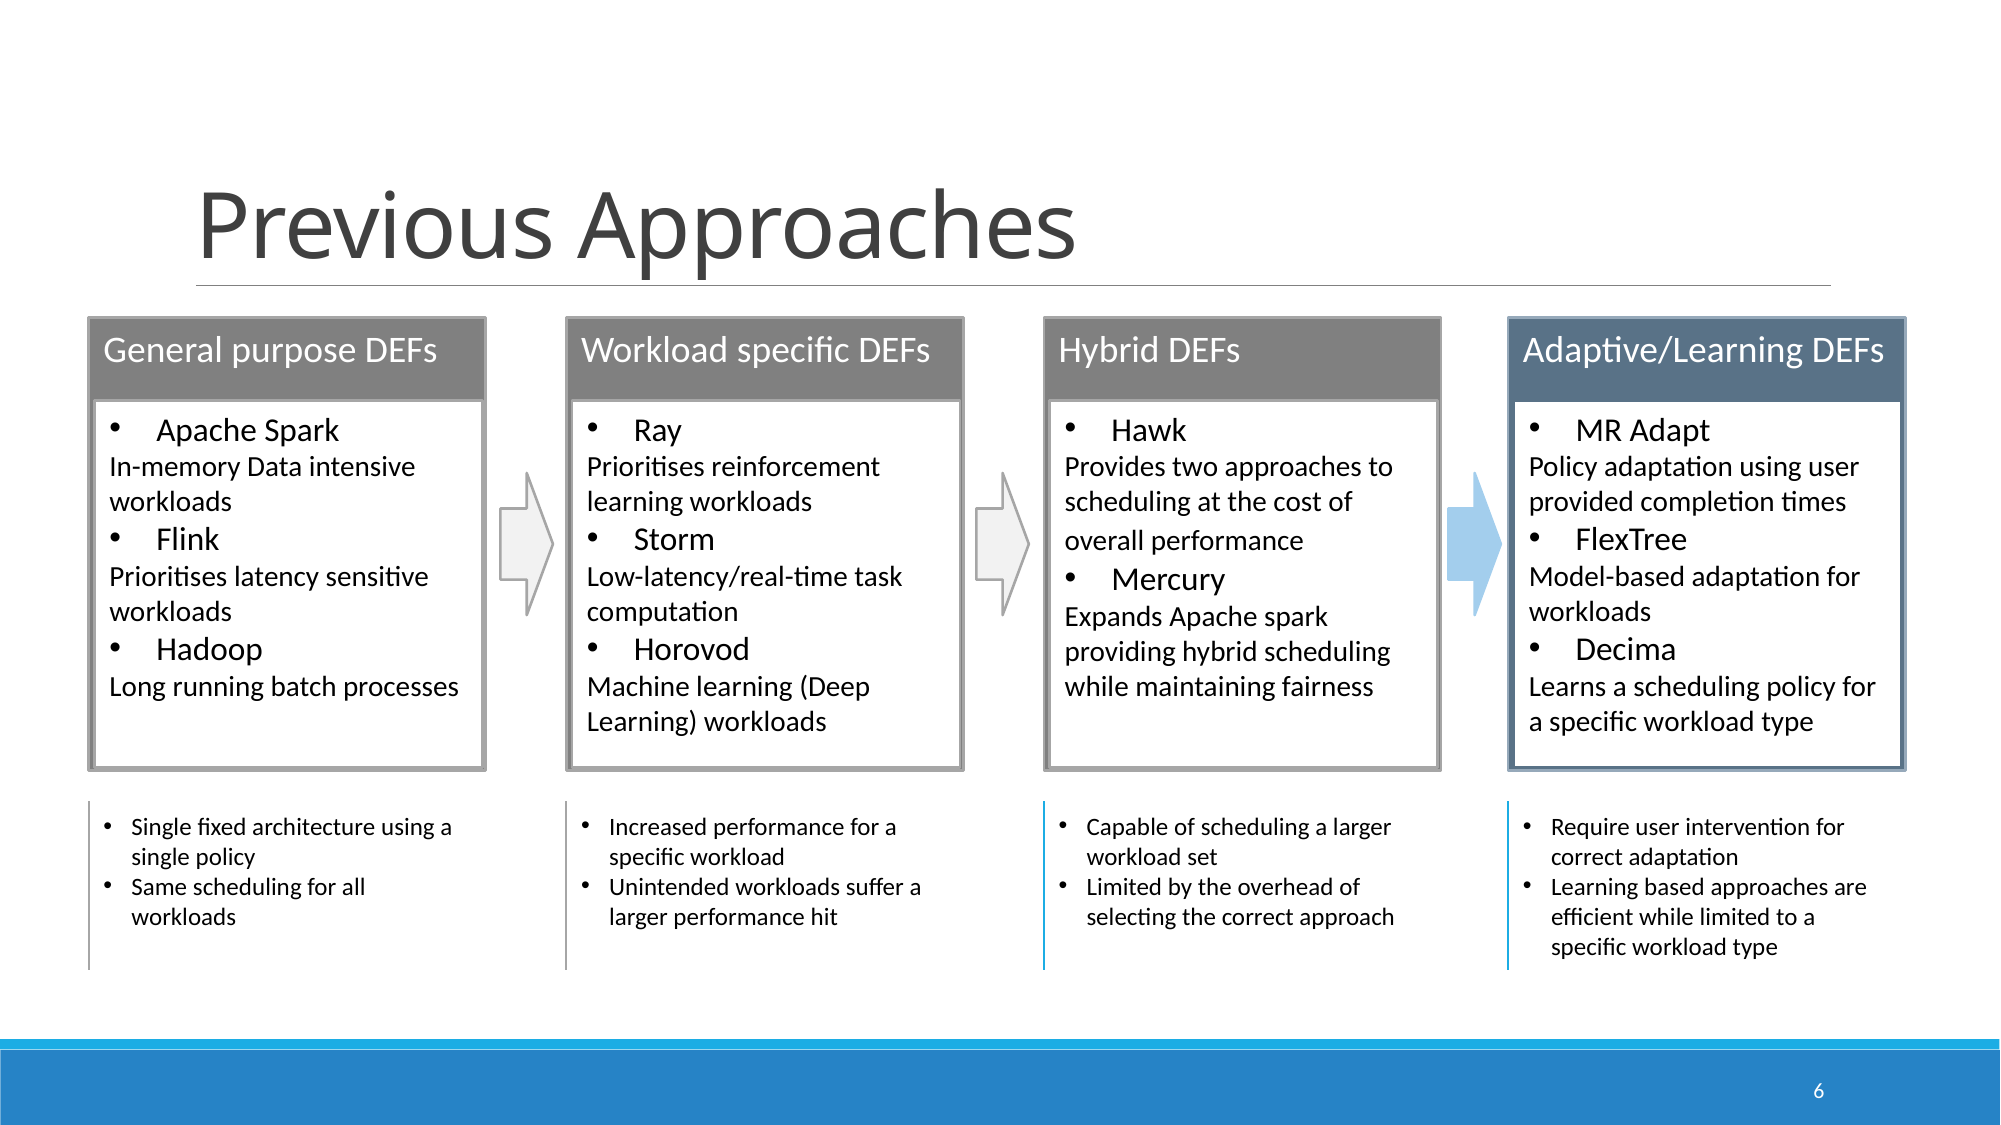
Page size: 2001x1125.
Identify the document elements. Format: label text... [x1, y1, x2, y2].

text_box [1447, 471, 1503, 617]
text_box Hawk Provides two approaches to scheduling at the cost of overall performance Mercury Expands Apache spark providing hybrid scheduling while maintaining fairness [1048, 399, 1439, 769]
text_box Apache Spark In-memory Data intensive workloads Flink Prioritises latency sensitive workloads Hadoop Long running batch processes [93, 399, 484, 769]
text_box Increased performance for a specific workload Unintended workloads suffer a larger performance hit [575, 803, 964, 938]
text_box Adaptive/Learning DEFs [1507, 316, 1907, 772]
text_box Ray Prioritises reinforcement learning workloads Storm Low-latency/real-time task computation Horovod Machine learning (Deep Learning) workloads [571, 399, 961, 769]
text_box Hybrid DEFs [1043, 316, 1442, 772]
text_box Capable of scheduling a larger workload set Limited by the overhead of selecting the correct approach [1051, 803, 1442, 938]
title Previous Approaches [180, 47, 1830, 285]
text_box [499, 471, 555, 617]
text_box MR Adapt Policy adaptation using user provided completion times FlexTree Model-based adaptation for workloads Decima Learns a scheduling policy for a specific workload type [1513, 399, 1903, 769]
text_box Require user intervention for correct adaptation Learning based approaches are efficient while limited to a specific workload type [1515, 803, 1906, 968]
slide_number 6 [1624, 1059, 1840, 1120]
text_box General purpose DEFs [87, 316, 487, 772]
text_box Workload specific DEFs [565, 316, 965, 772]
text_box Single fixed architecture using a single policy Same scheduling for all workloads [98, 803, 486, 968]
text_box [975, 471, 1031, 617]
